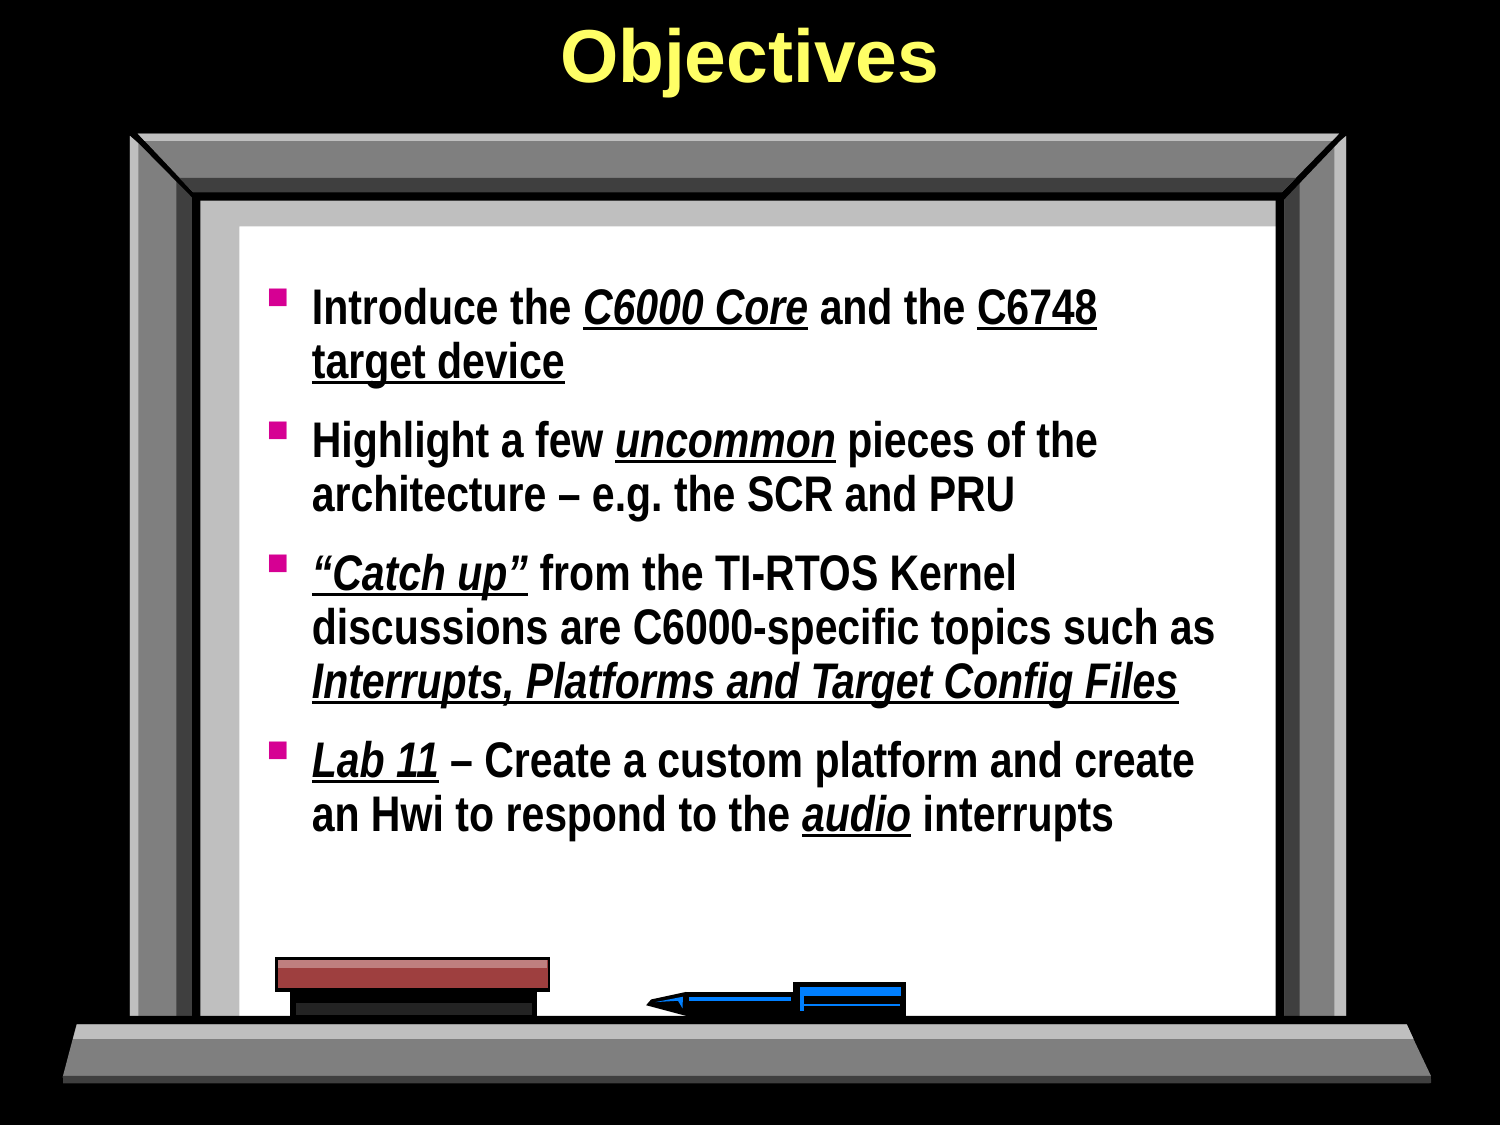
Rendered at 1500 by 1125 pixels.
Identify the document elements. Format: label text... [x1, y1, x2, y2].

title Objectives [0, 0, 1500, 122]
picture [49, 124, 1438, 1093]
text_box [0, 122, 1500, 1125]
